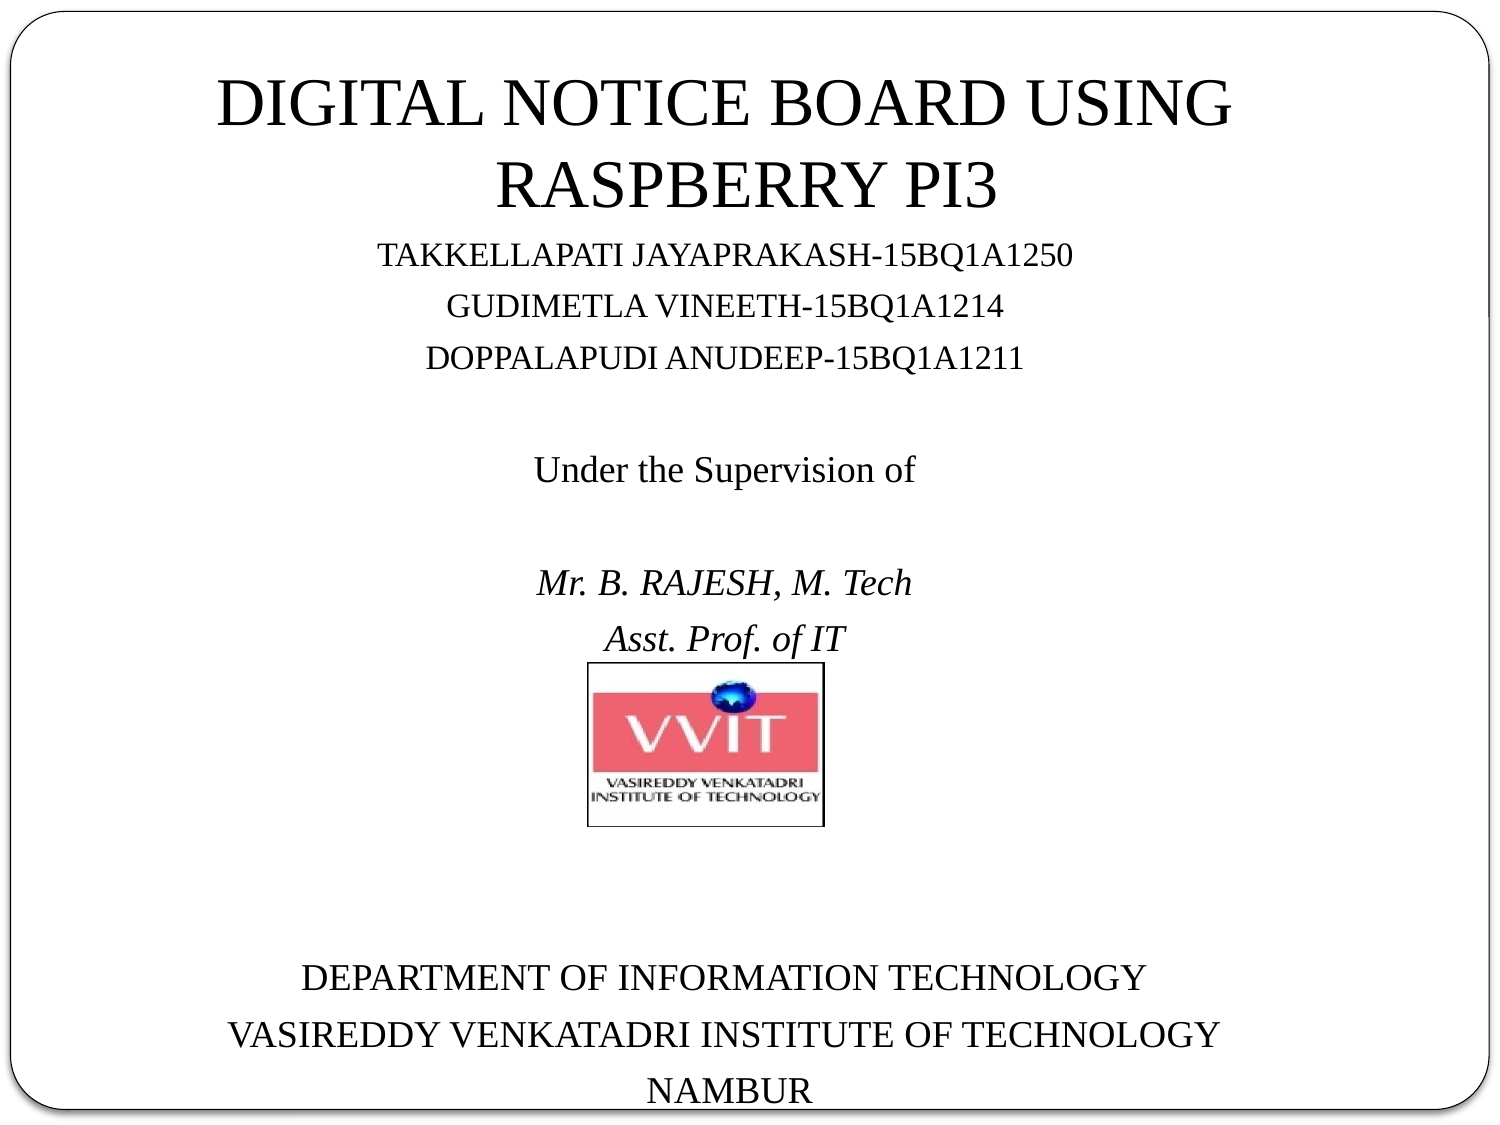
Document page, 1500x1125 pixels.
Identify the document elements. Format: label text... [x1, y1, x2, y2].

list DIGITAL NOTICE BOARD USING RASPBERRY PI3 TAKKELLAPATI JAYAPRAKASH-15BQ1A1250 GUDIMETLA VINEETH-15BQ1A1214 DOPPALAPUDI ANUDEEP-15BQ1A1211 Under the Supervision of Mr. B. RAJESH, M. Tech Asst. Prof. of IT Department Of Information Technology Vasireddy Venkatadri Institute Of Technology NAMBUR [50, 50, 1400, 1125]
picture [587, 662, 826, 827]
